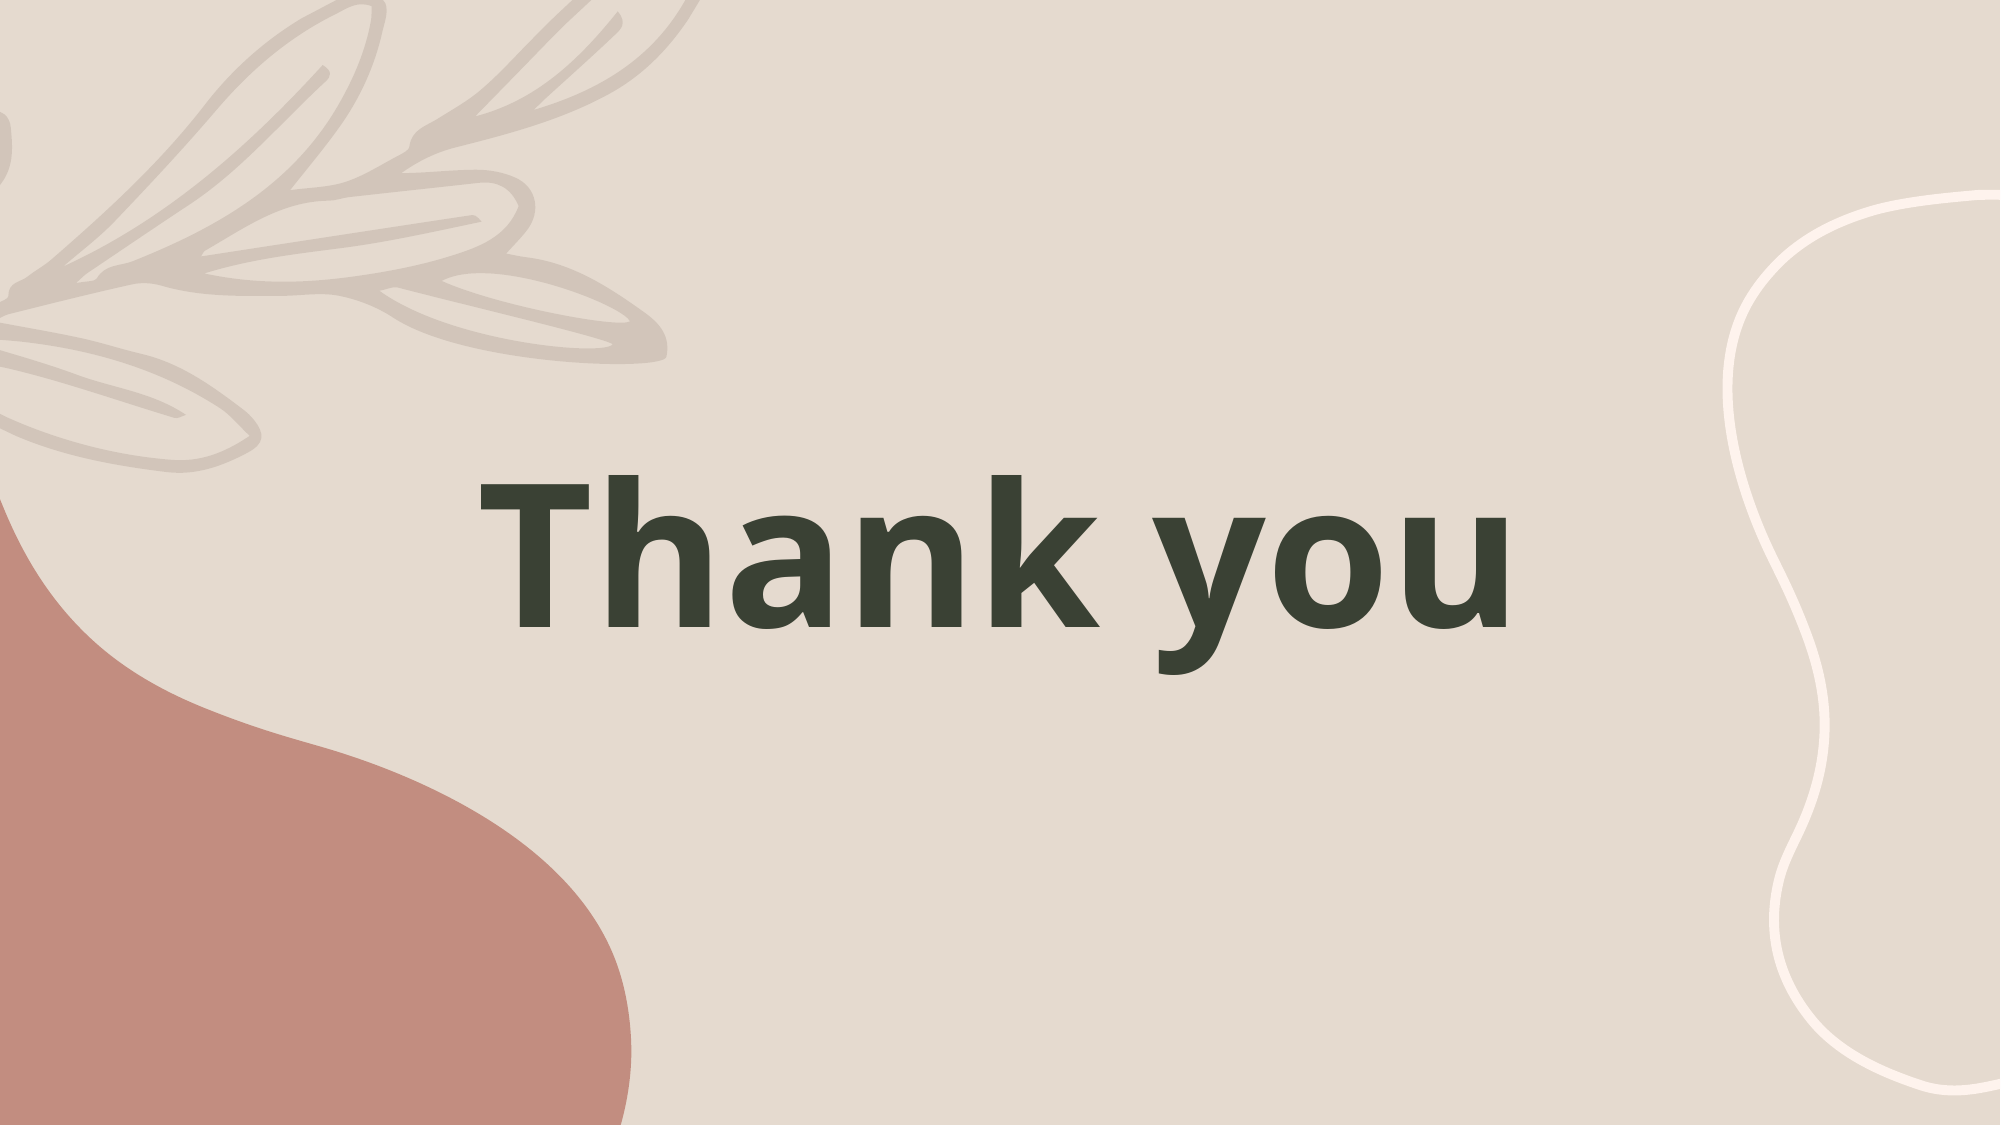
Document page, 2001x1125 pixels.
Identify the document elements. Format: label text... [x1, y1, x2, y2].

title Thank you [341, 285, 1659, 840]
